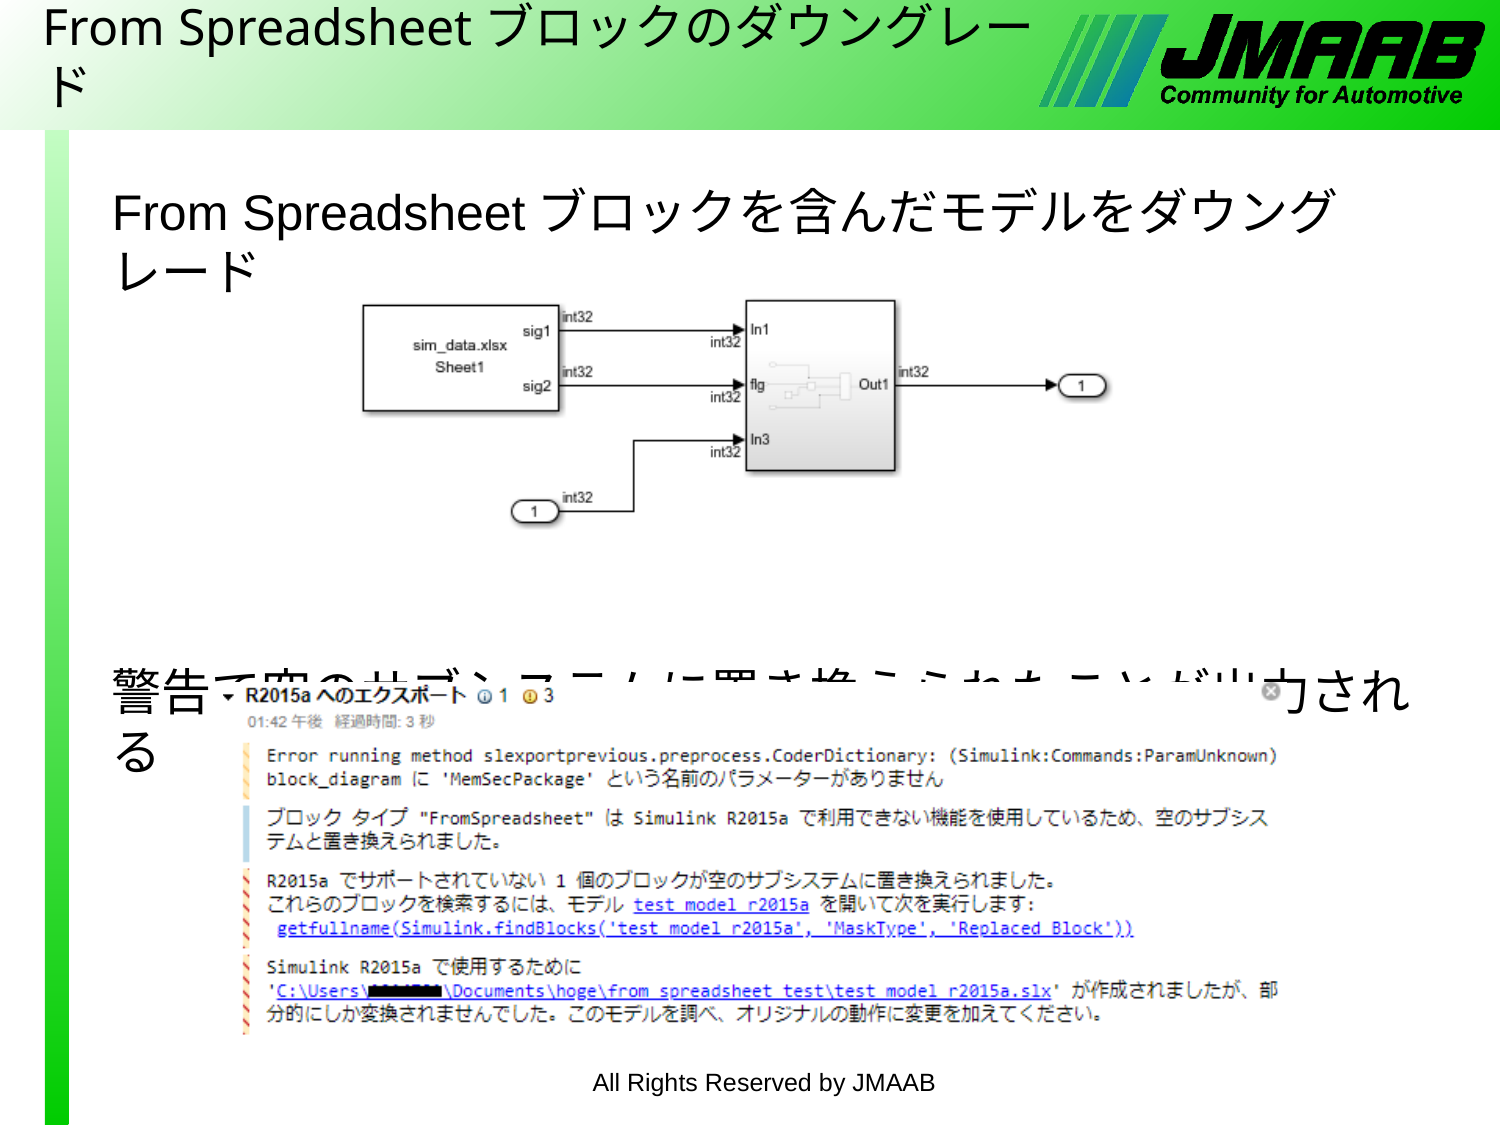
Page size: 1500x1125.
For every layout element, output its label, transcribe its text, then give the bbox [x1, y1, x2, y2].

picture [1036, 11, 1486, 109]
picture [223, 682, 1287, 1038]
list From Spreadsheetブロックを含んだモデルをダウングレード 警告で空のサブシステムに置き換えられたことが出力される [96, 172, 1447, 1047]
title From Spreadsheetブロックのダウングレード [27, 21, 1057, 91]
picture [355, 261, 1136, 547]
